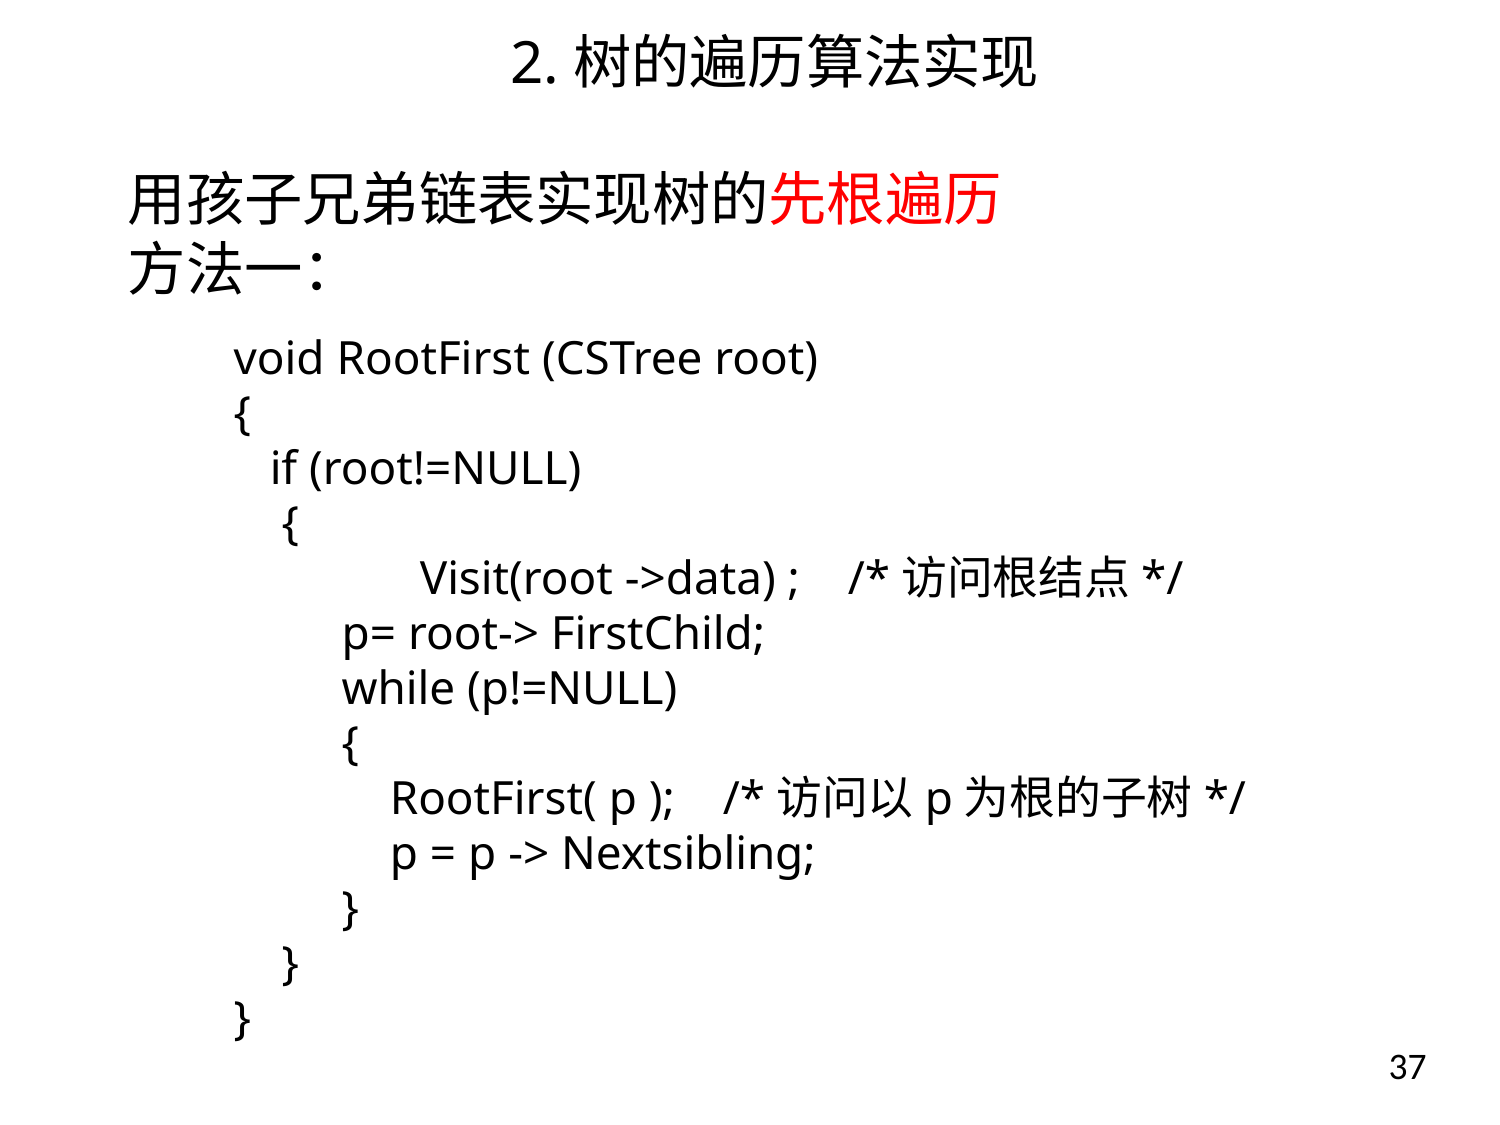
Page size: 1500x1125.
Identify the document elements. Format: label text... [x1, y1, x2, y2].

text_box 用孩子兄弟链表实现树的先根遍历 方法一： [113, 154, 1421, 310]
text_box void RootFirst (CSTree root) { if (root!=NULL) { Visit(root ->data) ; /*访问根结点*/ p= root-> FirstChild; while (p!=NULL) { RootFirst( p ); /*访问以p为根的子树*/ p = p -> Nextsibling; } } } [218, 321, 1315, 1051]
text_box [1373, 1034, 1500, 1095]
text_box 2.树的遍历算法实现 [495, 18, 1131, 103]
